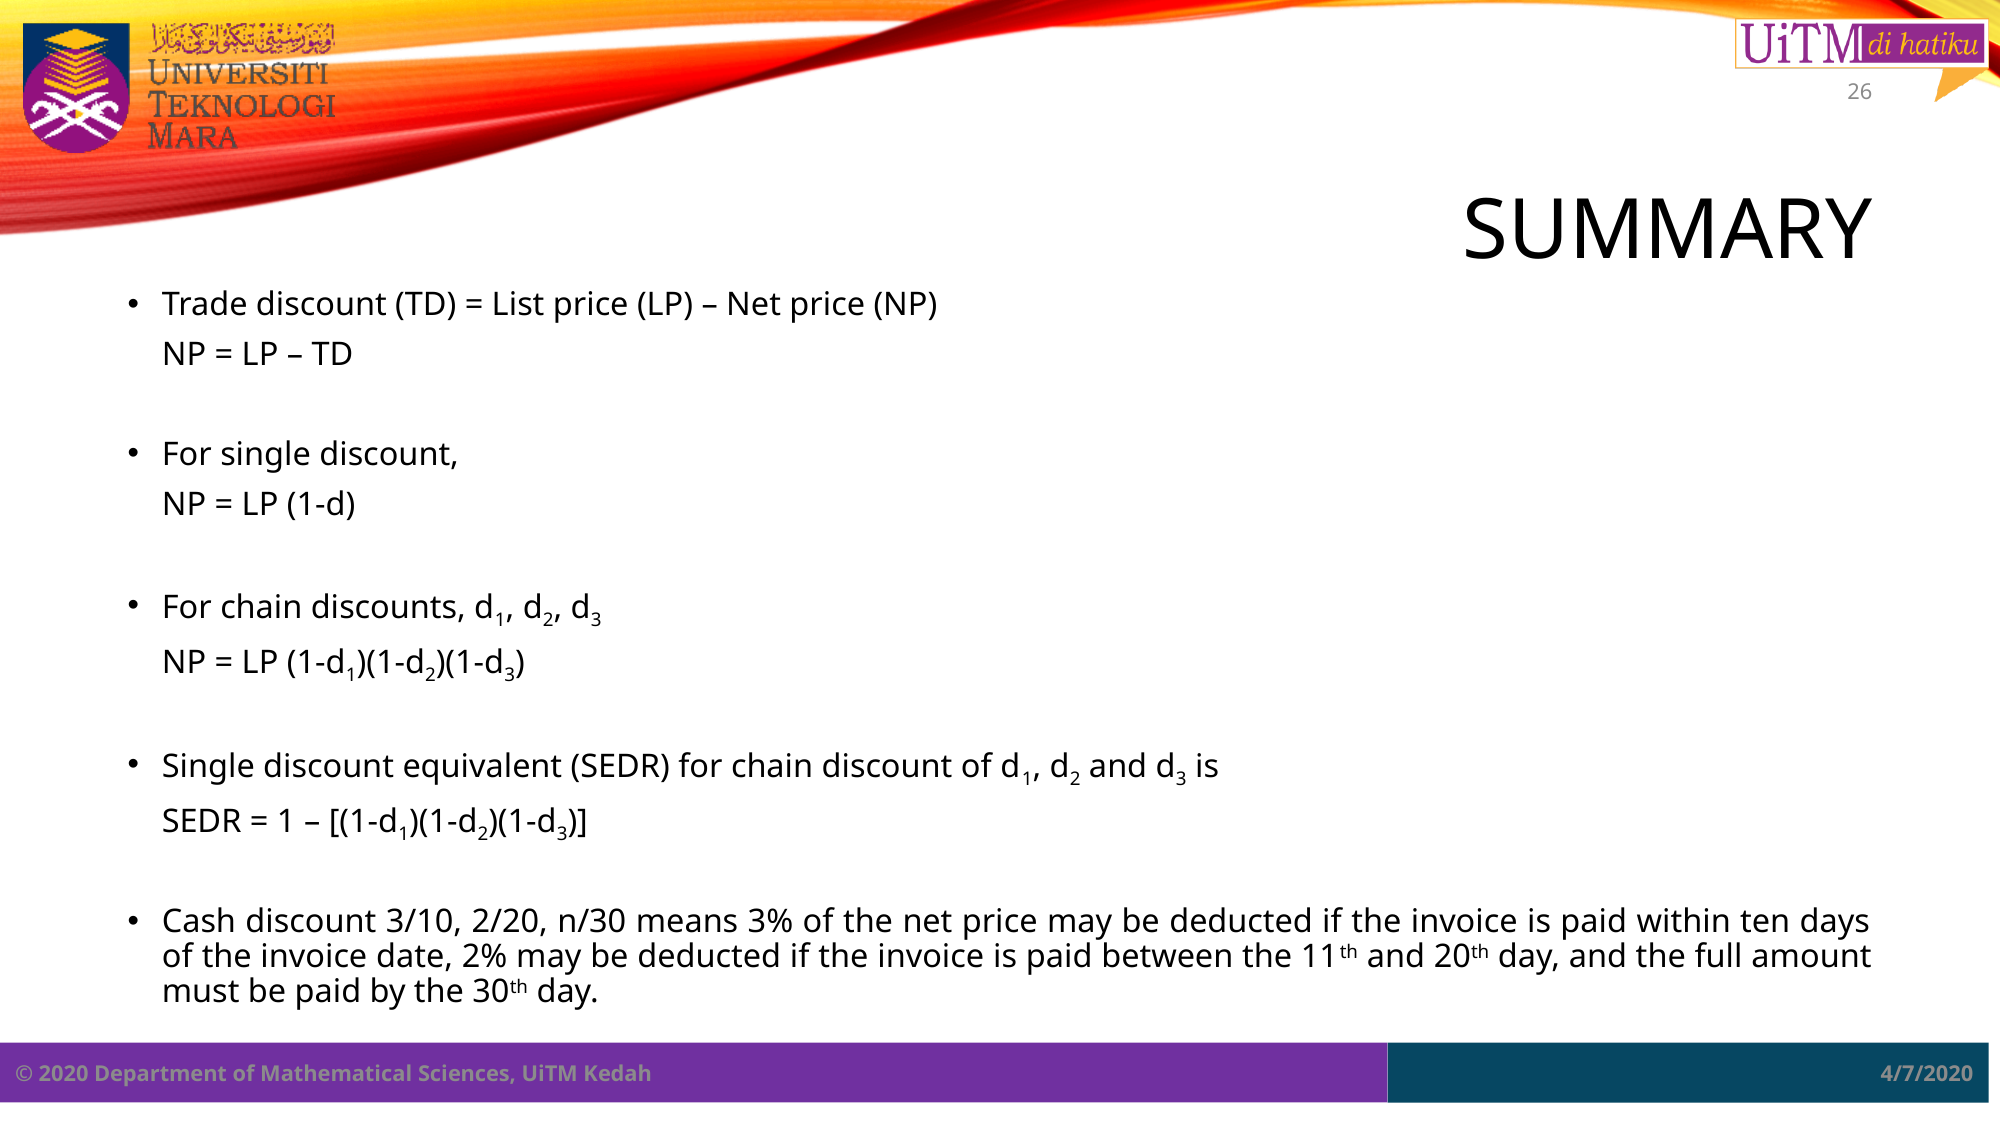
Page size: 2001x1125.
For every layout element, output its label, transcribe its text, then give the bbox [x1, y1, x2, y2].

picture [0, 0, 2000, 237]
title Summary [474, 125, 1888, 280]
list Trade discount (TD) = List price (LP) – Net price (NP) NP = LP – TD For single discount, NP = LP (1-d) For chain discounts, d1, d2, d3 NP = LP (1-d1)(1-d2)(1-d3) Single discount equivalent (SEDR) for chain discount of d1, d2 and d3 is SEDR = 1 – [(1-d1)(1-d2)(1-d3)] Cash discount 3/10, 2/20, n/30 means 3% of the net price may be deducted if the invoice is paid within ten days of the invoice date, 2% may be deducted if the invoice is paid between the 11th and 20th day, and the full amount must be paid by the 30th day. [112, 280, 1888, 1021]
slide_number 26 [1437, 62, 1888, 123]
